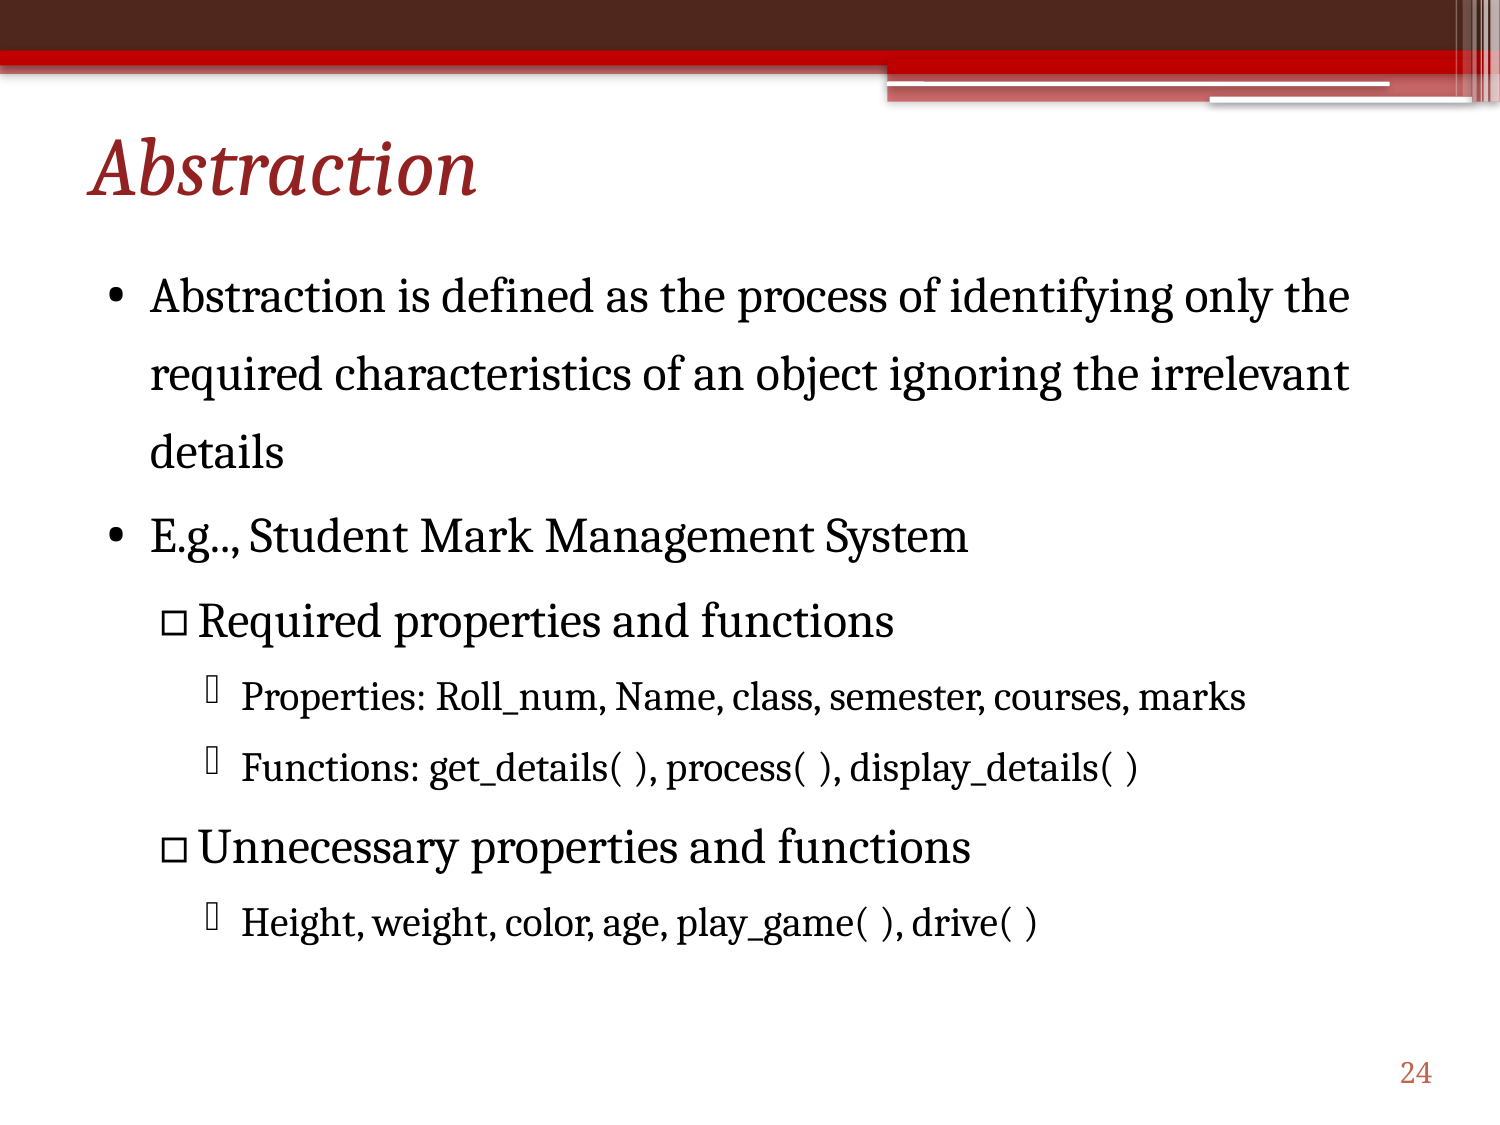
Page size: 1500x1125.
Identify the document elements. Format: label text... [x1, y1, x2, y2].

list Abstraction is defined as the process of identifying only the required characteristics of an object ignoring the irrelevant details E.g.., Student Mark Management System Required properties and functions Properties: Roll_num, Name, class, semester, courses, marks Functions: get_details( ), process( ), display_details( ) Unnecessary properties and functions Height, weight, color, age, play_game( ), drive( ) [75, 237, 1425, 1000]
title Abstraction [75, 99, 1425, 225]
slide_number 24 [1287, 1041, 1447, 1102]
